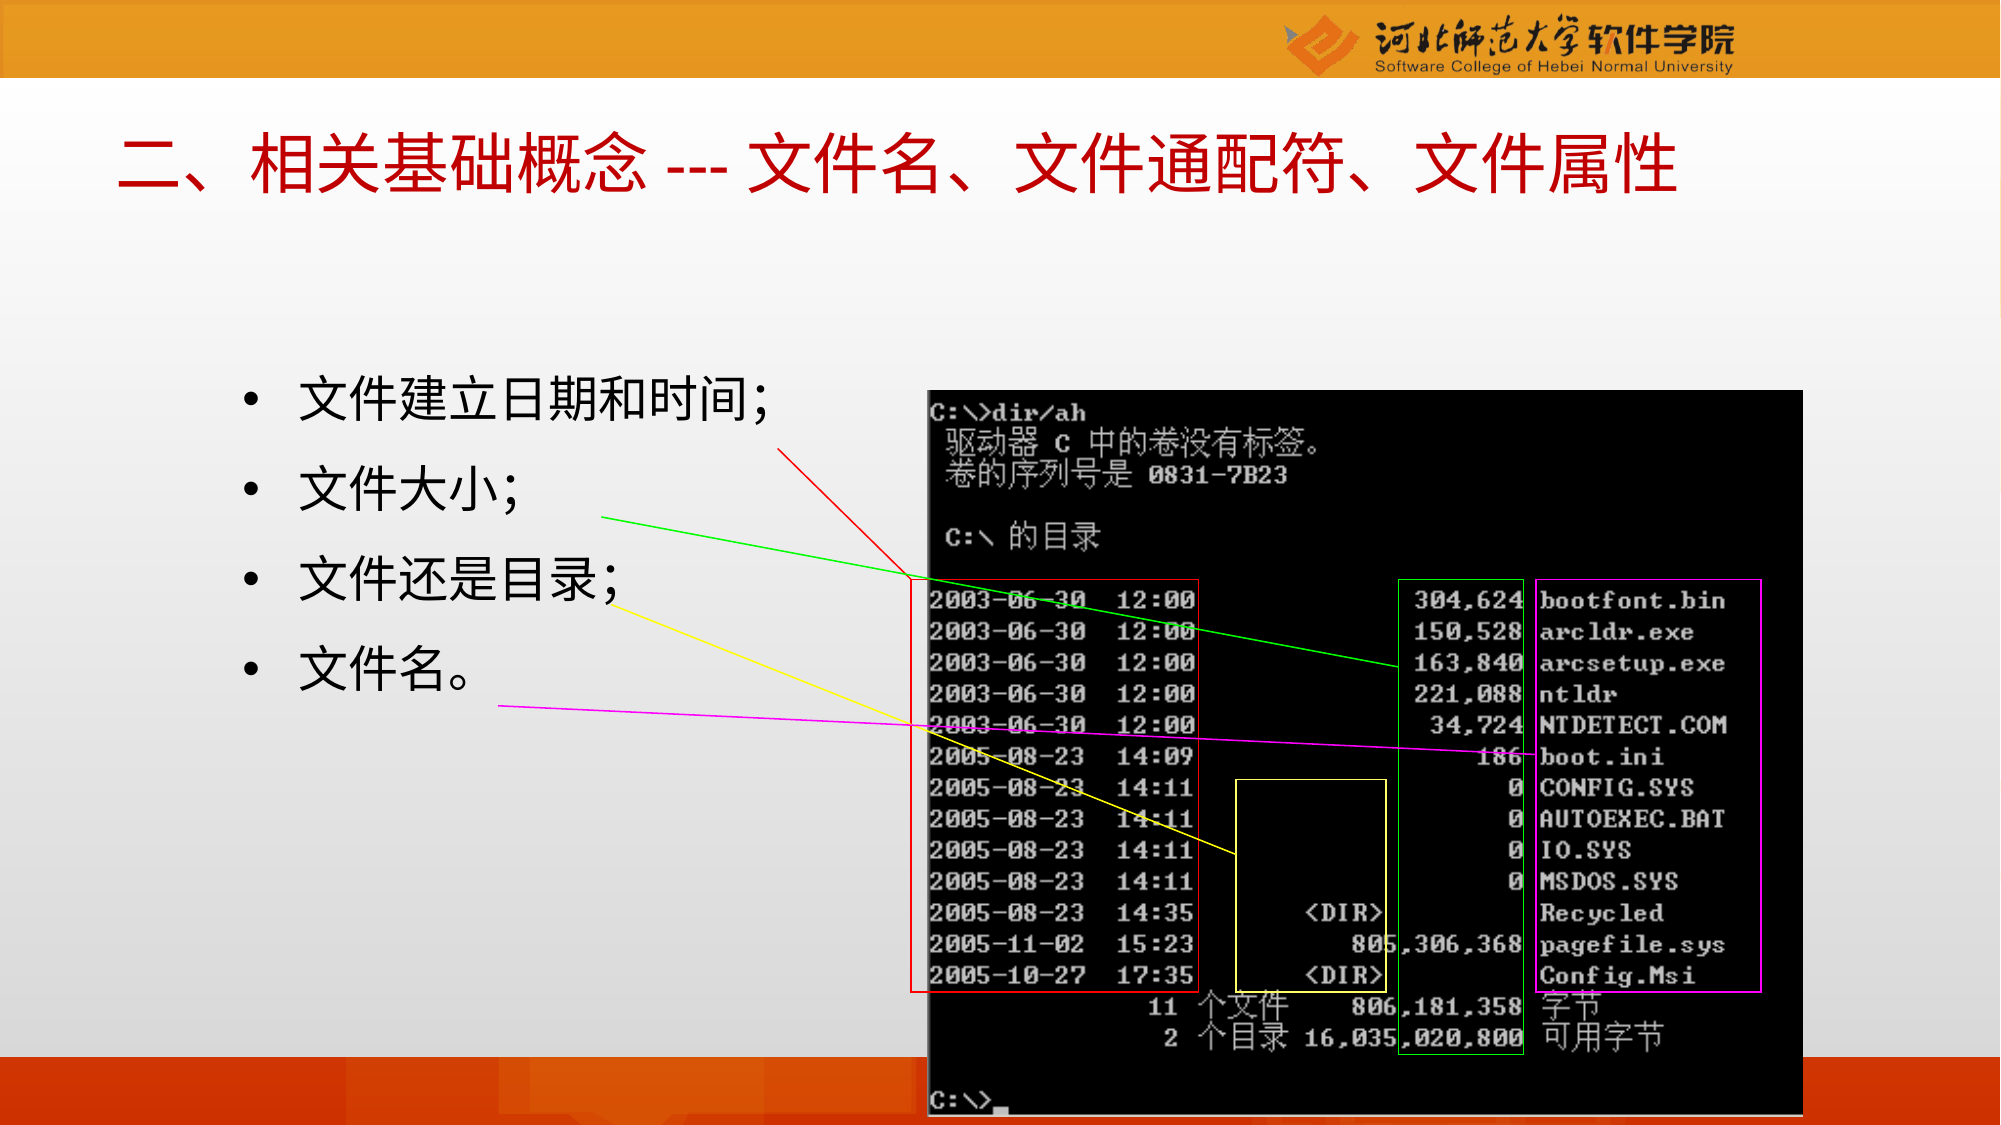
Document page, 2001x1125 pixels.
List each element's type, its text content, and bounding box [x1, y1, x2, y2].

text_box 二、相关基础概念---文件名、文件通配符、文件属性 [100, 84, 1771, 210]
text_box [1278, 4, 1750, 79]
text_box [0, 78, 2000, 1057]
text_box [227, 270, 1803, 1117]
